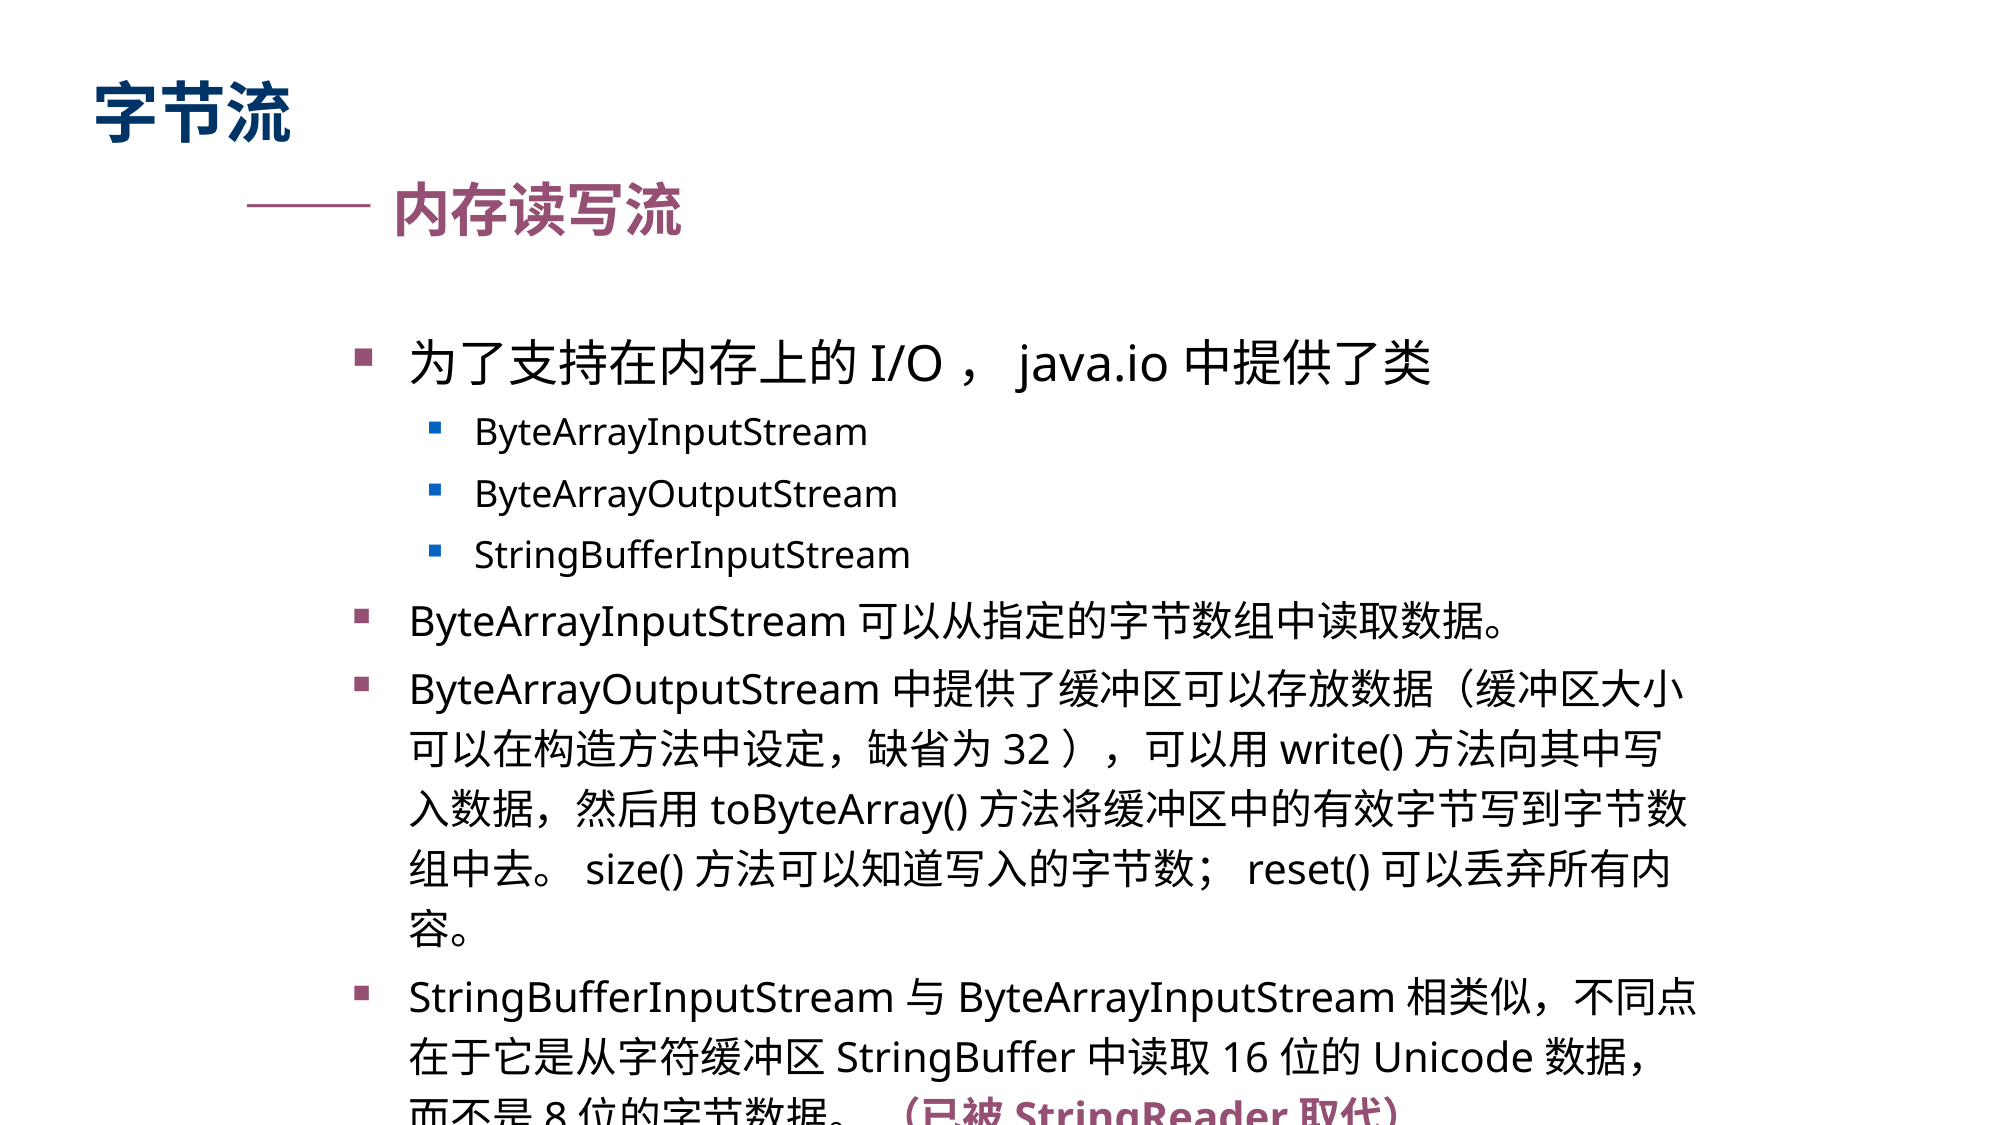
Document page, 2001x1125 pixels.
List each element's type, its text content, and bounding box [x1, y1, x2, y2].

text_box 字节流 ——内存读写流 [77, 63, 941, 252]
text_box 为了支持在内存上的I/O，java.io中提供了类 ByteArrayInputStream ByteArrayOutputStream StringBufferInputStream ByteArrayInputStream可以从指定的字节数组中读取数据。 ByteArrayOutputStream中提供了缓冲区可以存放数据（缓冲区大小可以在构造方法中设定，缺省为32），可以用write()方法向其中写入数据，然后用toByteArray()方法将缓冲区中的有效字节写到字节数组中去。size()方法可以知道写入的字节数；reset()可以丢弃所有内容。 StringBufferInputStream与ByteArrayInputStream相类似，不同点在于它是从字符缓冲区StringBuffer中读取16位的Unicode数据，而不是8位的字节数据。 （已被StringReader取代） [337, 312, 1719, 1088]
